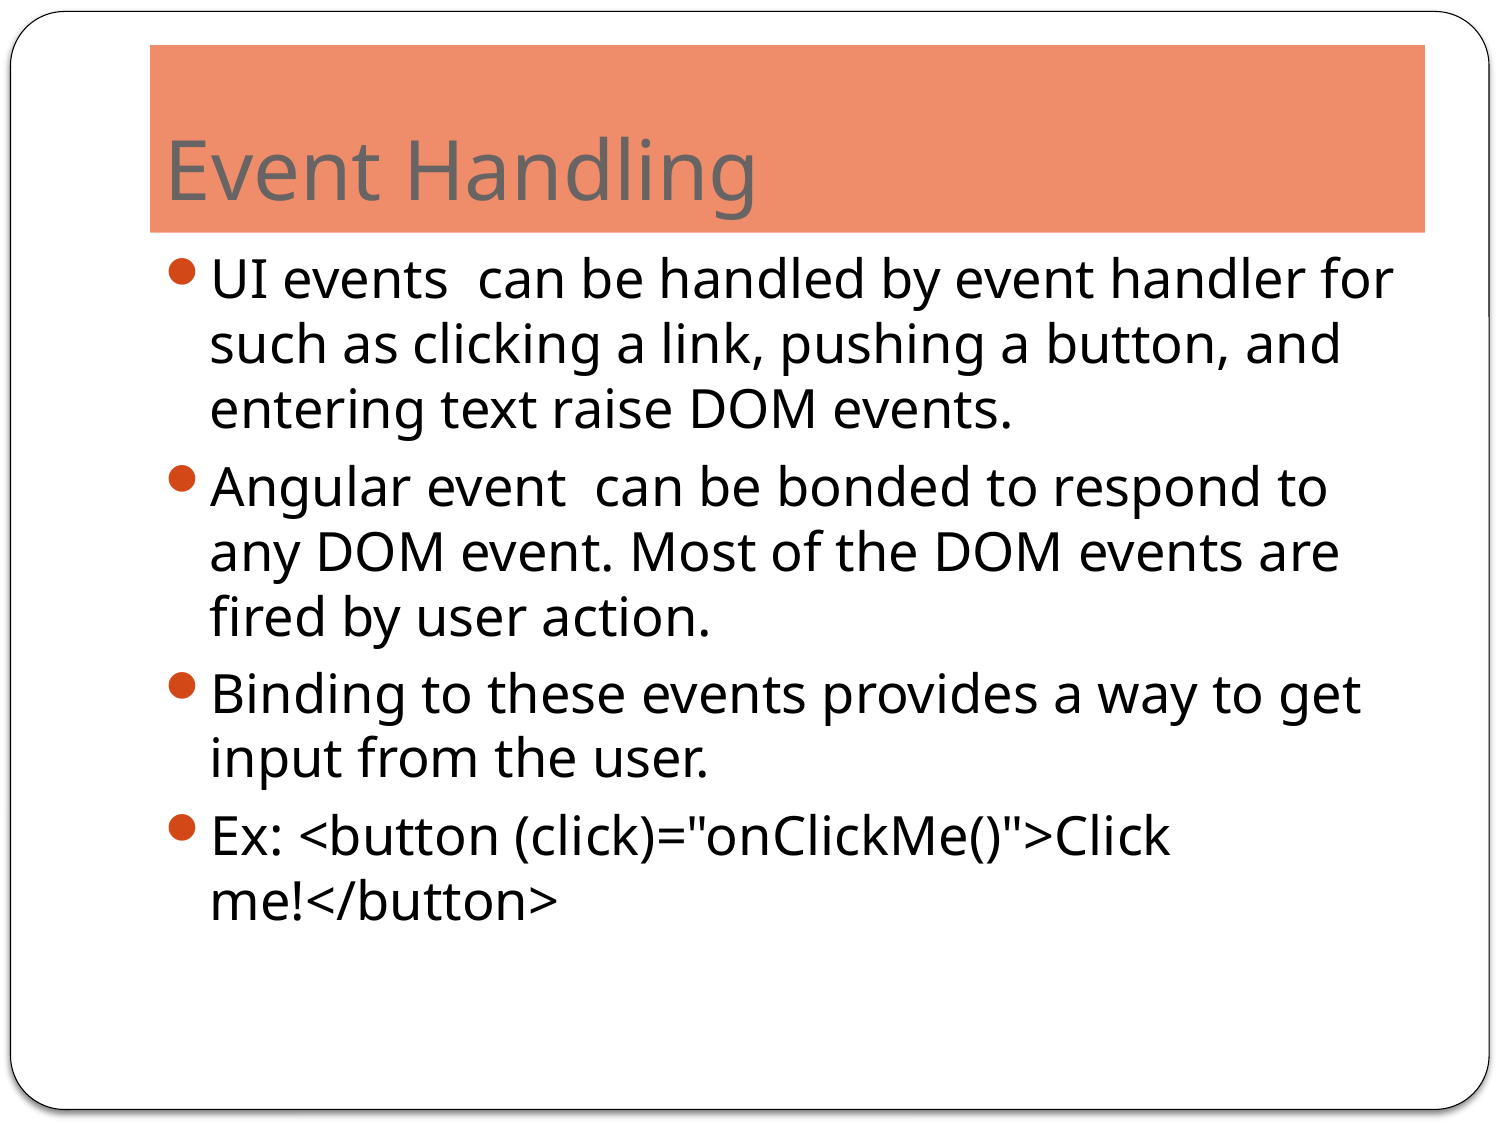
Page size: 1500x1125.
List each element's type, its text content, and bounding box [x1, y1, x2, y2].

list UI events can be handled by event handler for such as clicking a link, pushing a button, and entering text raise DOM events. Angular event can be bonded to respond to any DOM event. Most of the DOM events are fired by user action. Binding to these events provides a way to get input from the user. Ex: <button (click)="onClickMe()">Click me!</button> [150, 237, 1425, 988]
title Event Handling [150, 45, 1425, 233]
